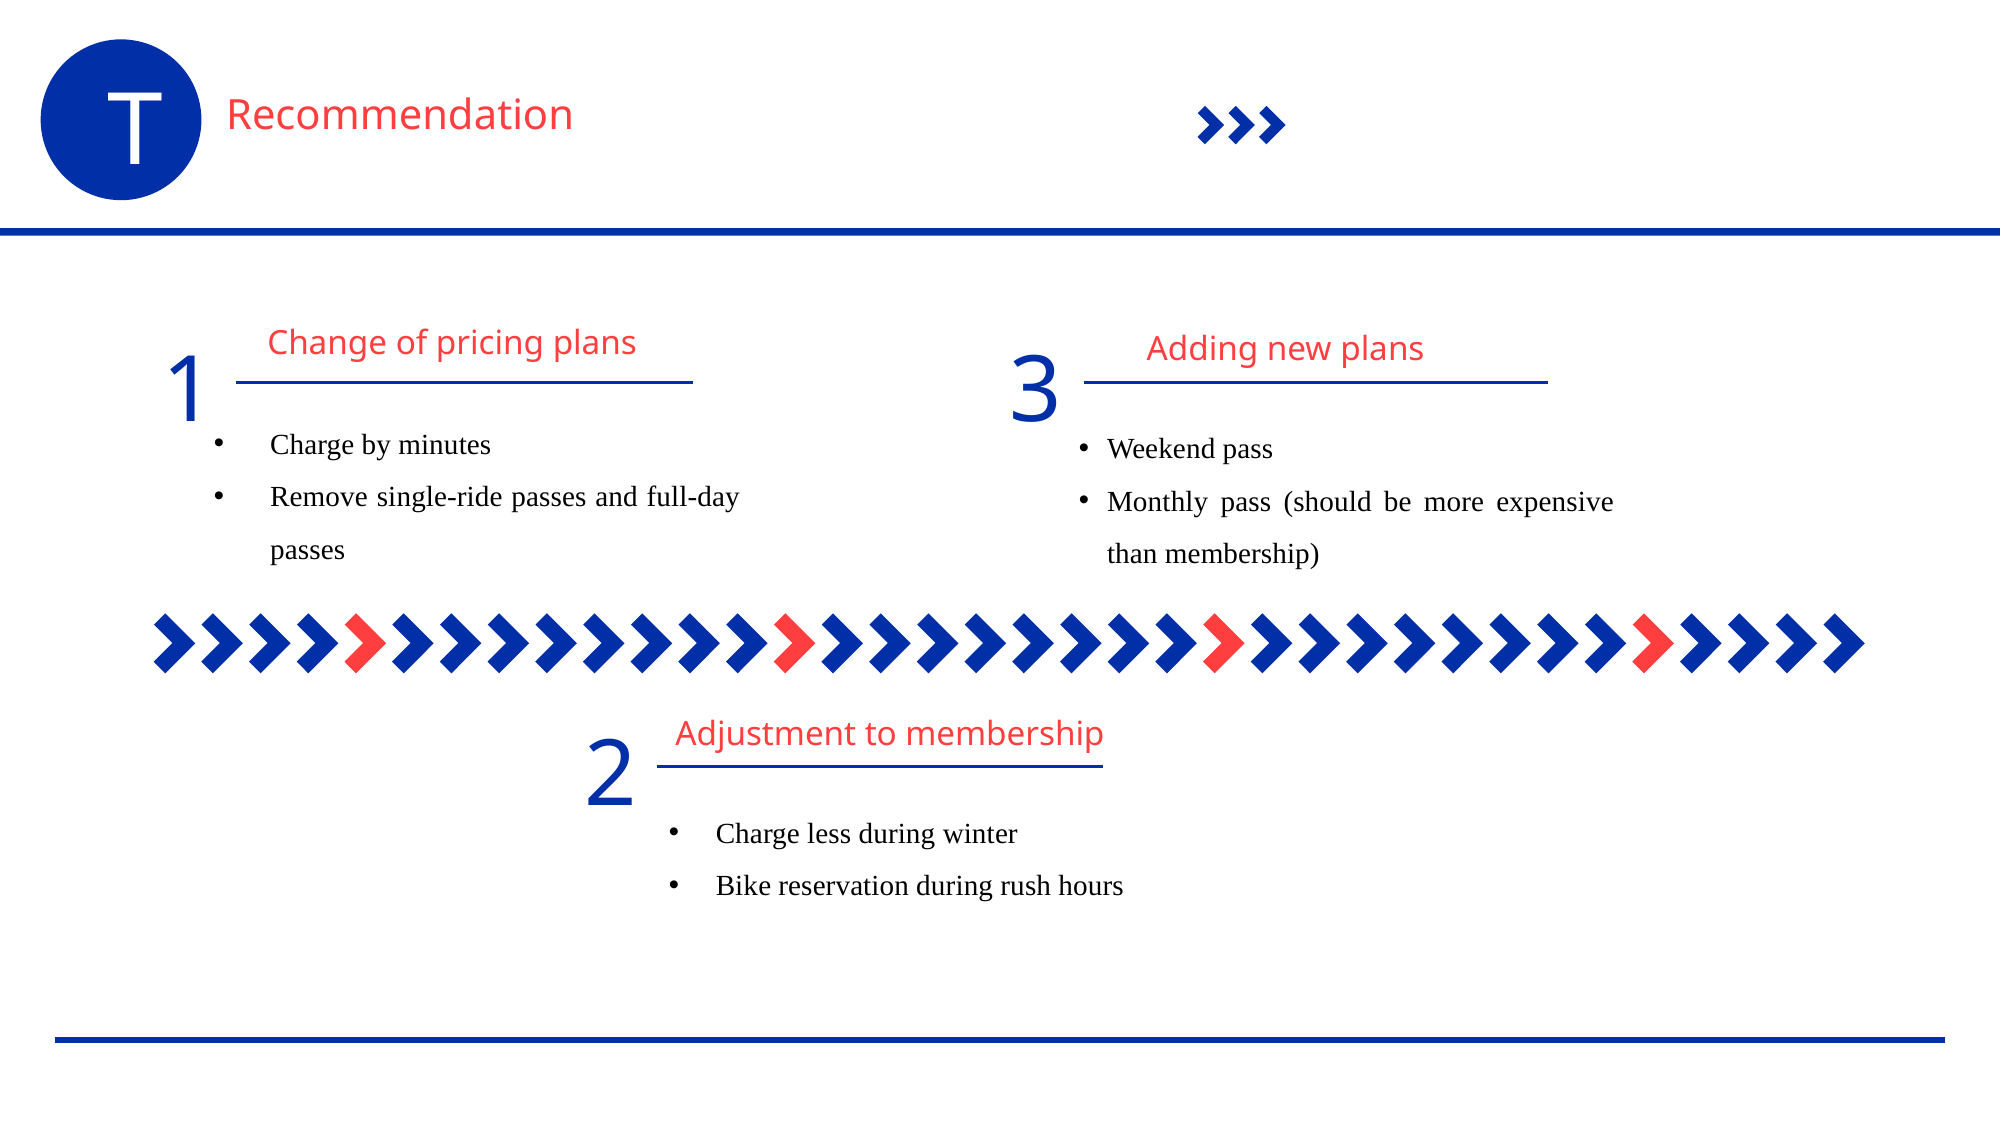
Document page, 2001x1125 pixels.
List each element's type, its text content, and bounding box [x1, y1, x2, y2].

text_box [1257, 104, 1288, 146]
text_box [1196, 104, 1226, 146]
text_box Recommendation [211, 80, 943, 146]
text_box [135, 314, 756, 569]
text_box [980, 319, 1630, 573]
text_box [0, 227, 2000, 237]
text_box [1226, 104, 1257, 146]
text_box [143, 622, 1856, 665]
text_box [40, 39, 202, 201]
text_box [558, 704, 1197, 905]
